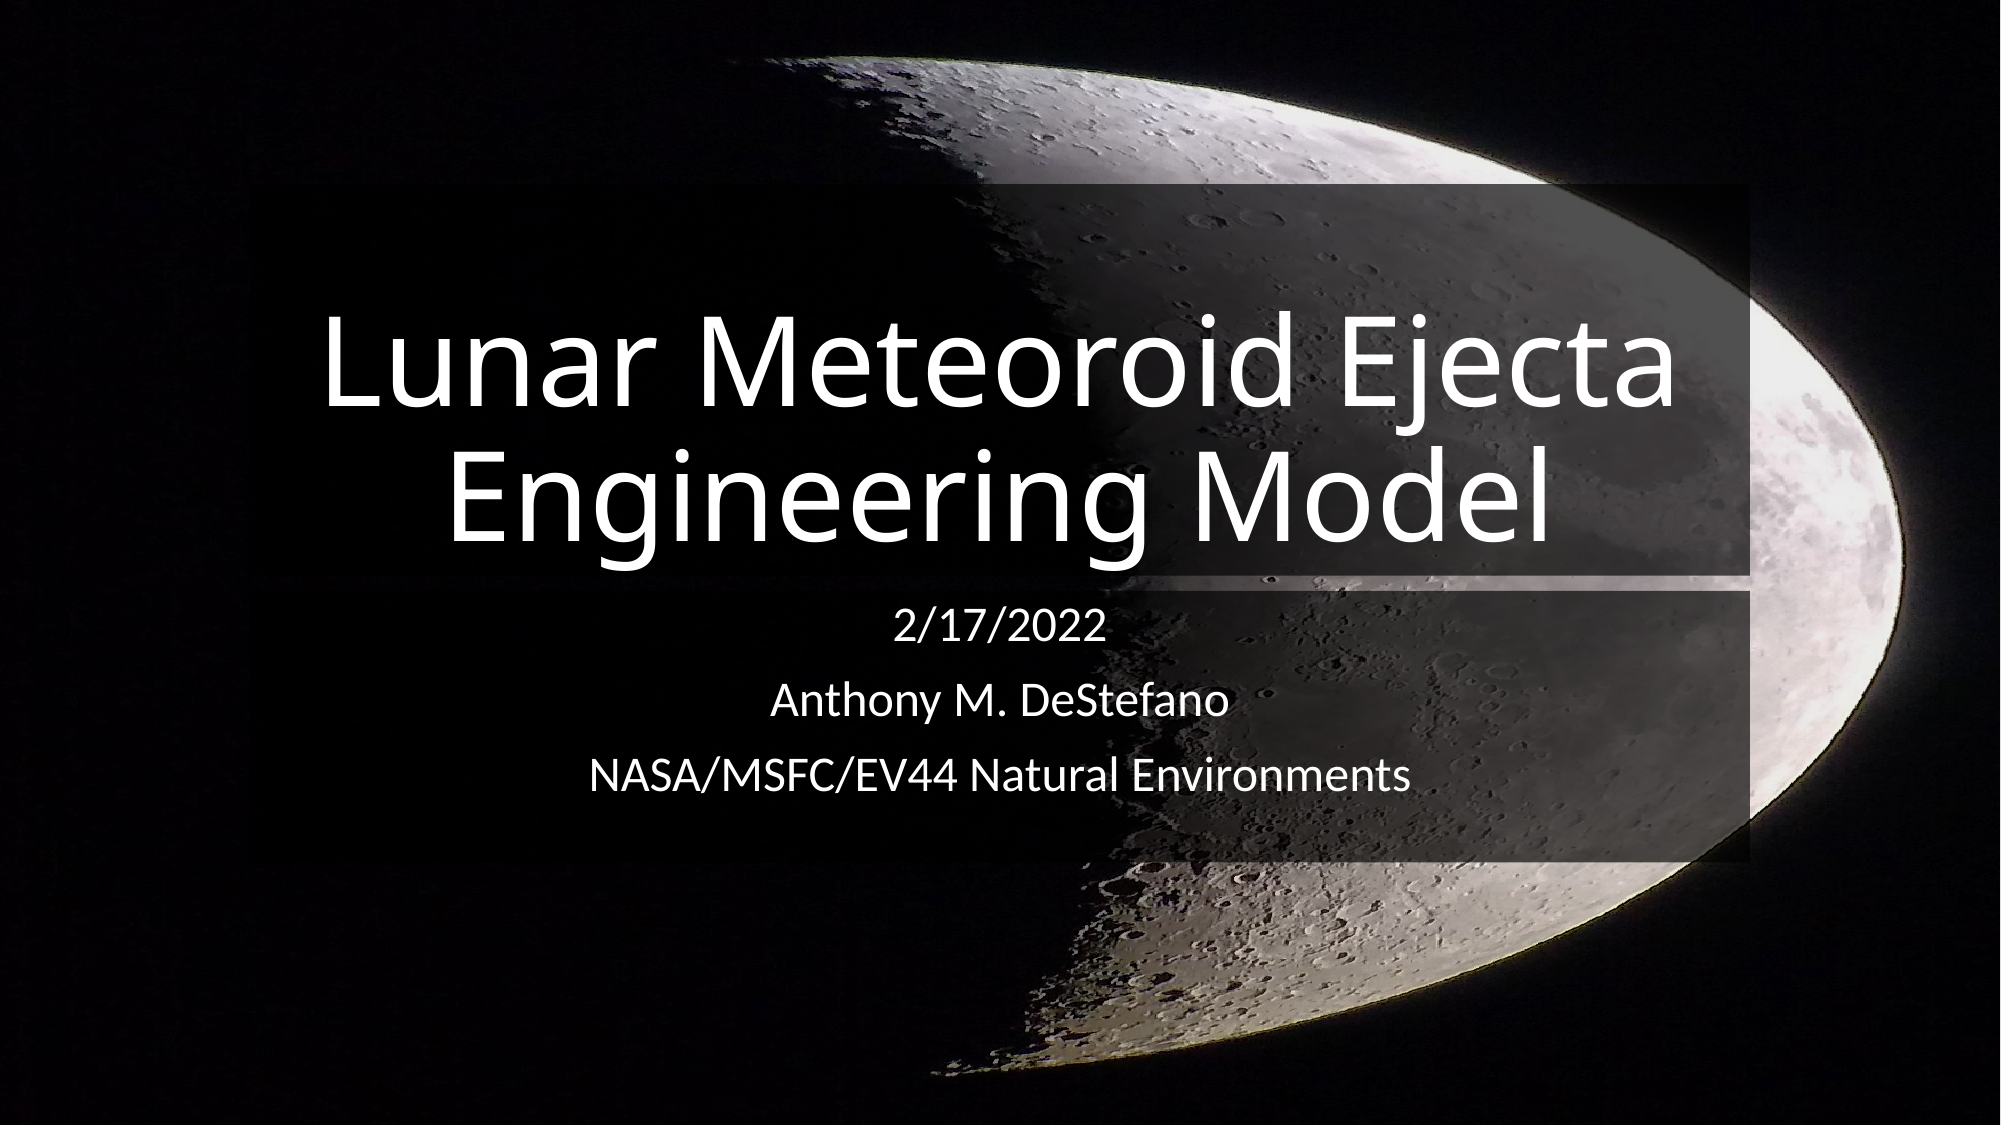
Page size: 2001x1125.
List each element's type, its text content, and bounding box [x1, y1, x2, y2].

picture [0, 0, 2001, 1125]
subtitle 2/17/2022 Anthony M. DeStefano NASA/MSFC/EV44 Natural Environments [249, 590, 1750, 863]
title Lunar Meteoroid Ejecta Engineering Model [249, 184, 1750, 576]
